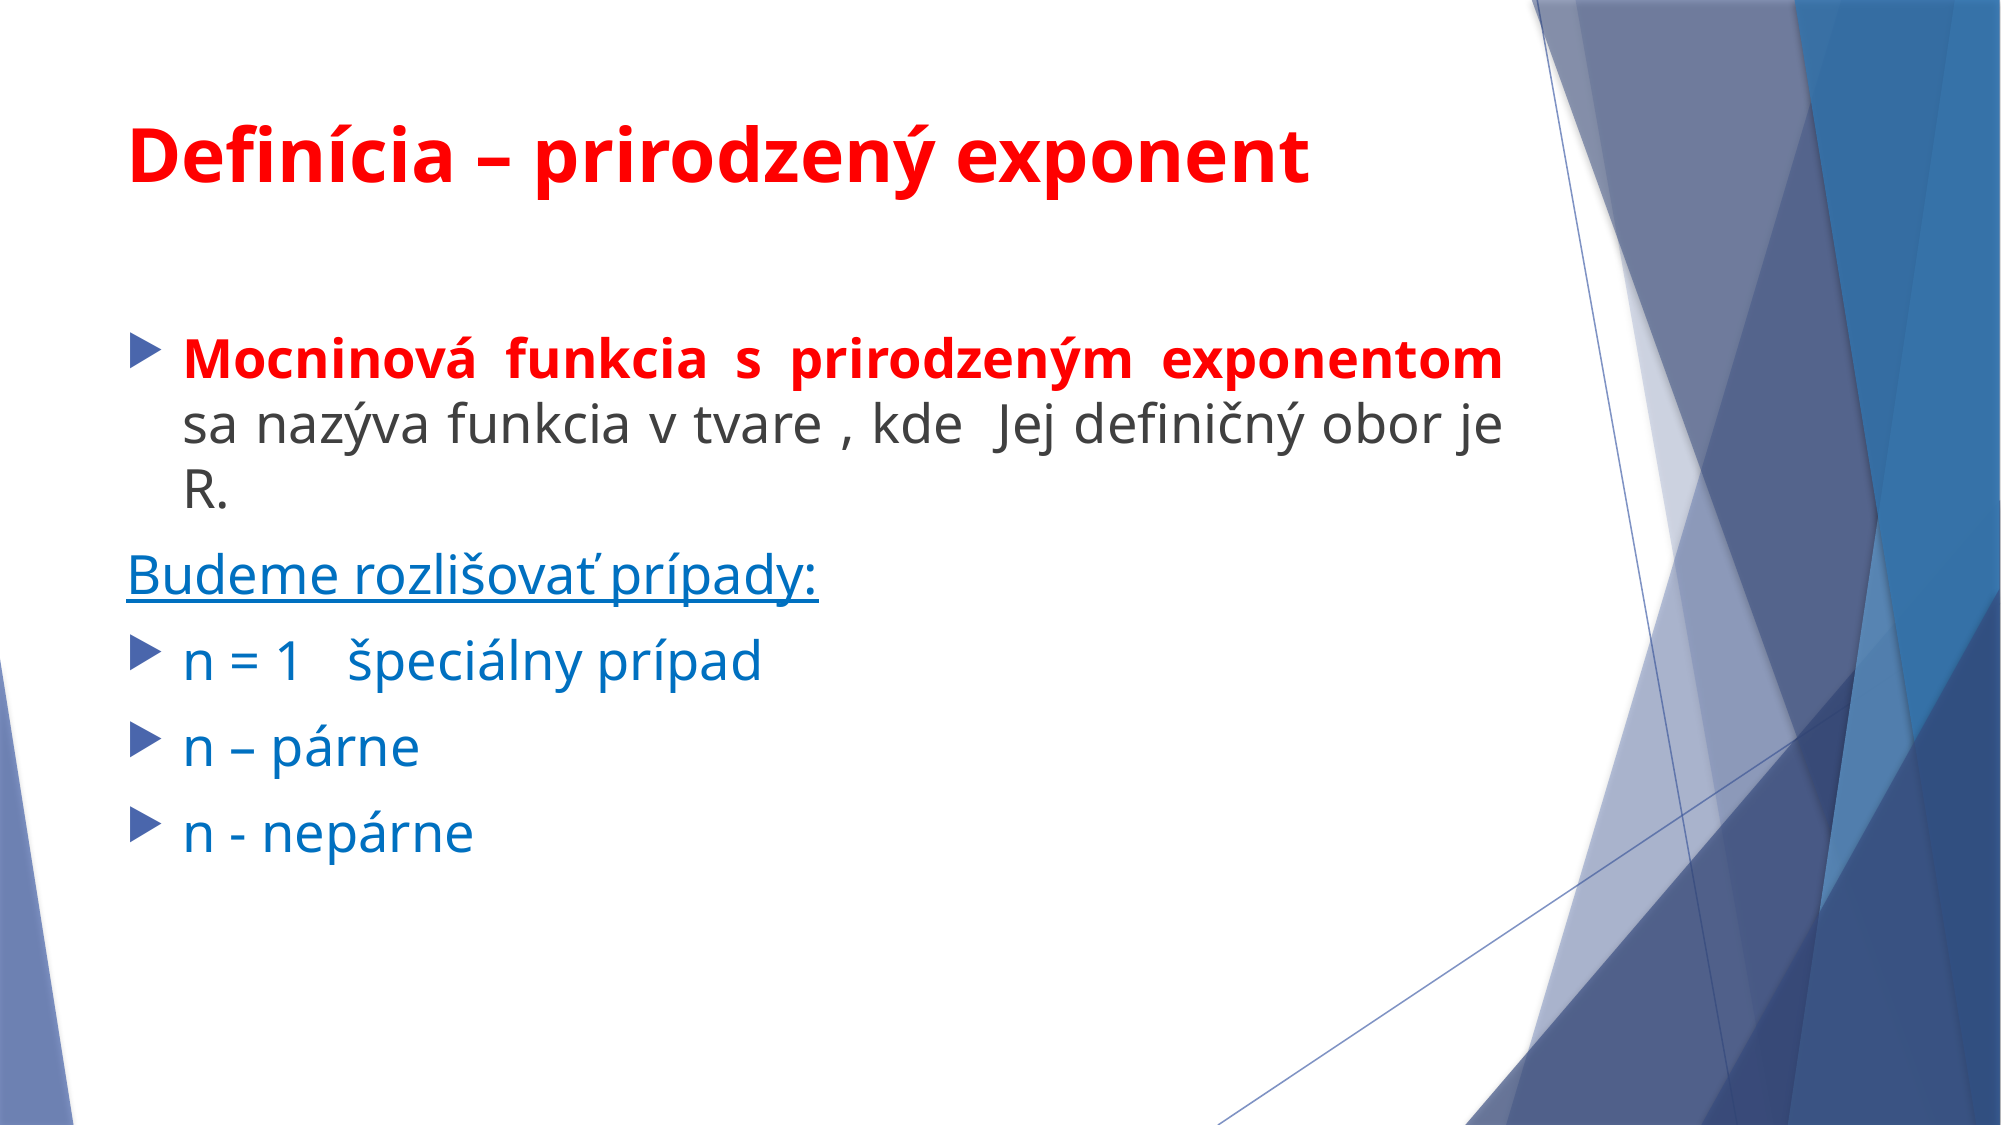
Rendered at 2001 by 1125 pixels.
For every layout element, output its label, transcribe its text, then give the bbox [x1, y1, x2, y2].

title Definícia – prirodzený exponent [111, 99, 1522, 317]
